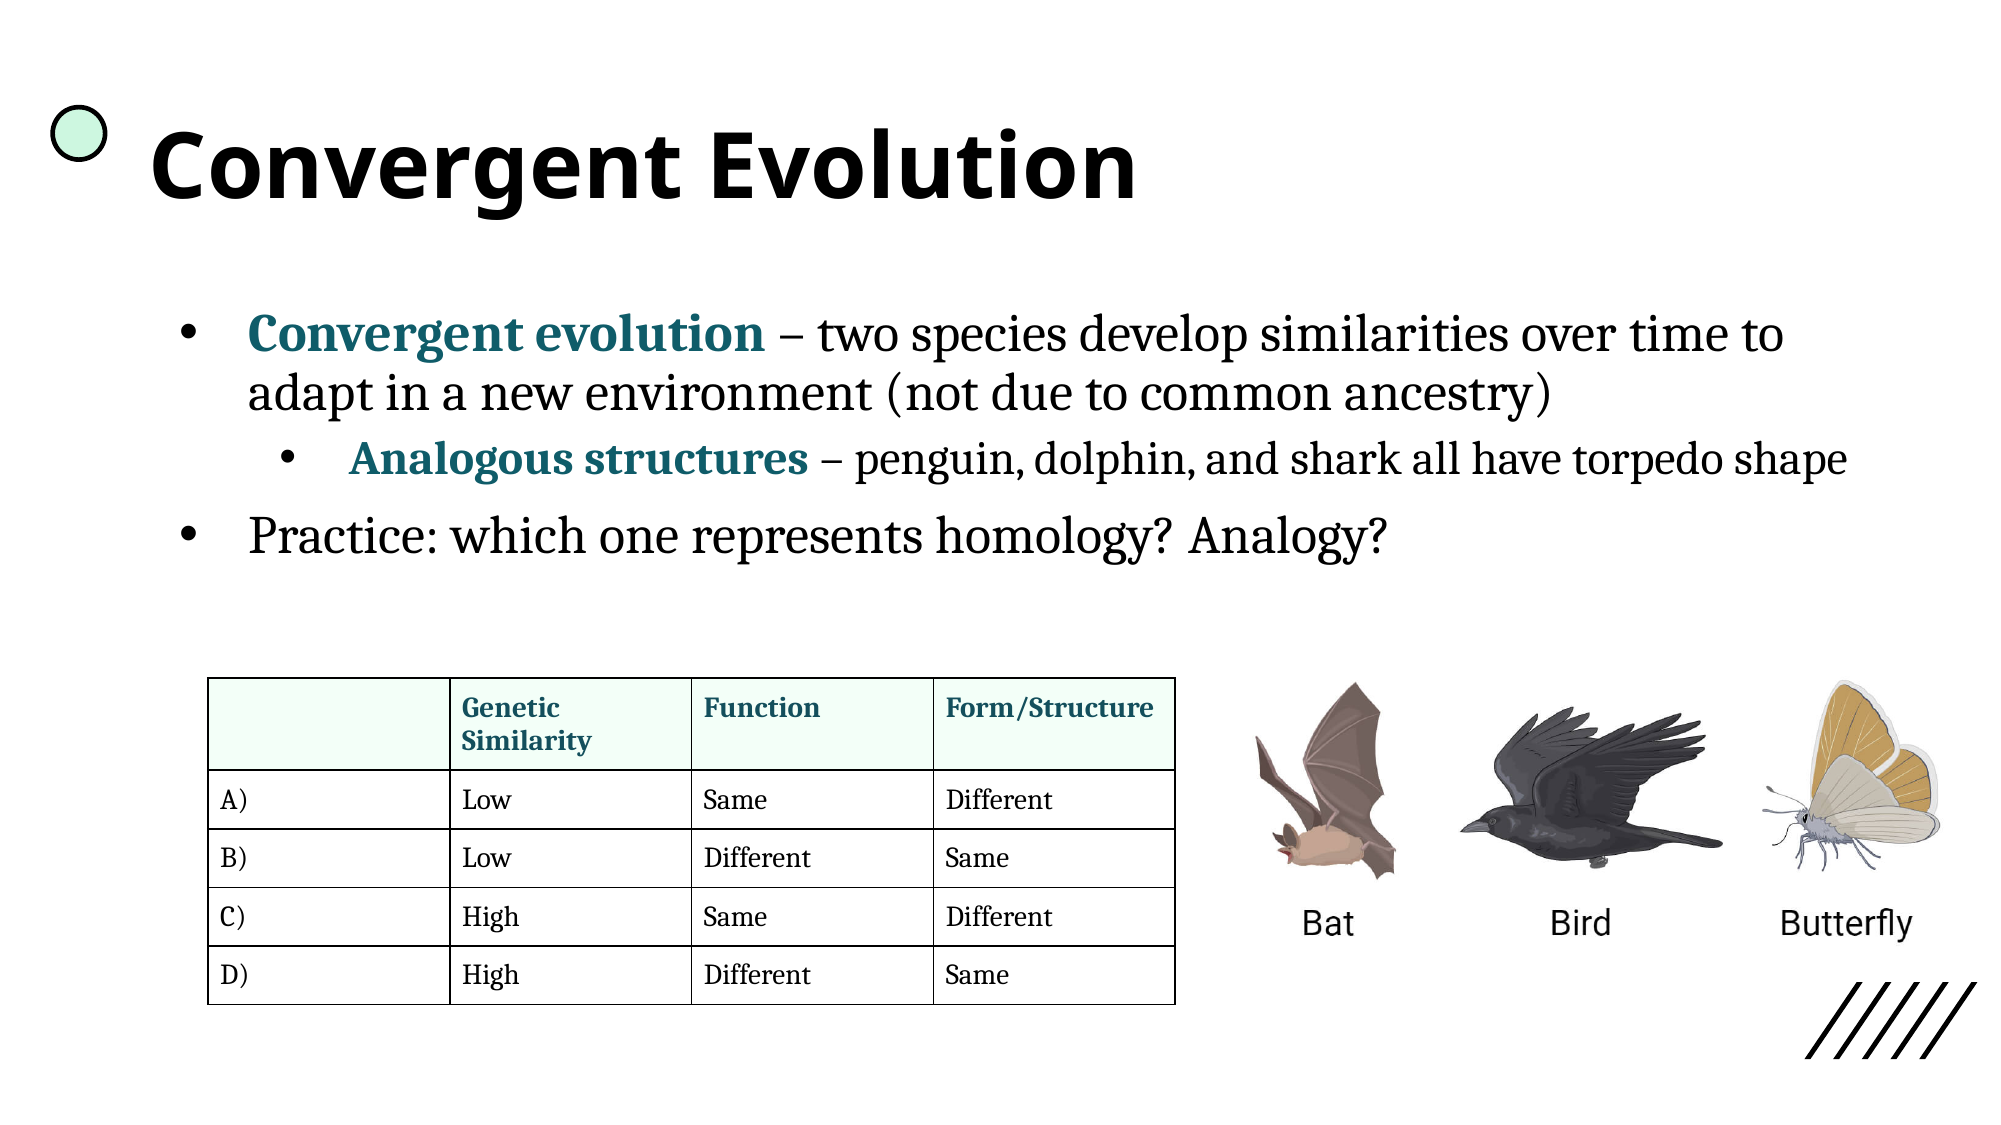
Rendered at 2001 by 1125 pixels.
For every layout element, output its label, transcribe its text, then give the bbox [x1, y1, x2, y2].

text_box [525, 488, 2000, 564]
table_cell B) [209, 830, 449, 887]
table_cell Different [692, 830, 933, 887]
table_cell A) [209, 771, 449, 828]
table_cell Same [934, 830, 1174, 887]
table_cell C) [209, 888, 449, 945]
table_header Genetic Similarity [451, 679, 691, 769]
table_header Form/Structure [934, 679, 1174, 769]
table_cell Same [692, 771, 933, 828]
table_header Function [692, 679, 933, 769]
table_cell D) [209, 947, 449, 1004]
table_cell High [451, 888, 691, 945]
table_cell Different [692, 947, 933, 1004]
table_cell Same [692, 888, 933, 945]
table_cell Low [451, 771, 691, 828]
table_cell Low [451, 830, 691, 887]
table_header [209, 679, 449, 769]
list Convergent evolution – two species develop similarities over time to adapt in a new environment (not due to common ancestry) Analogous structures – penguin, dolphin, and shark all have torpedo shape Practice: which one represents homology? Analogy? [137, 299, 1863, 1014]
table_cell Same [934, 947, 1174, 1004]
title Convergent Evolution [137, 59, 1863, 278]
table_cell Different [934, 771, 1174, 828]
table_cell High [451, 947, 691, 1004]
picture [1221, 662, 1961, 970]
table_cell Different [934, 888, 1174, 945]
